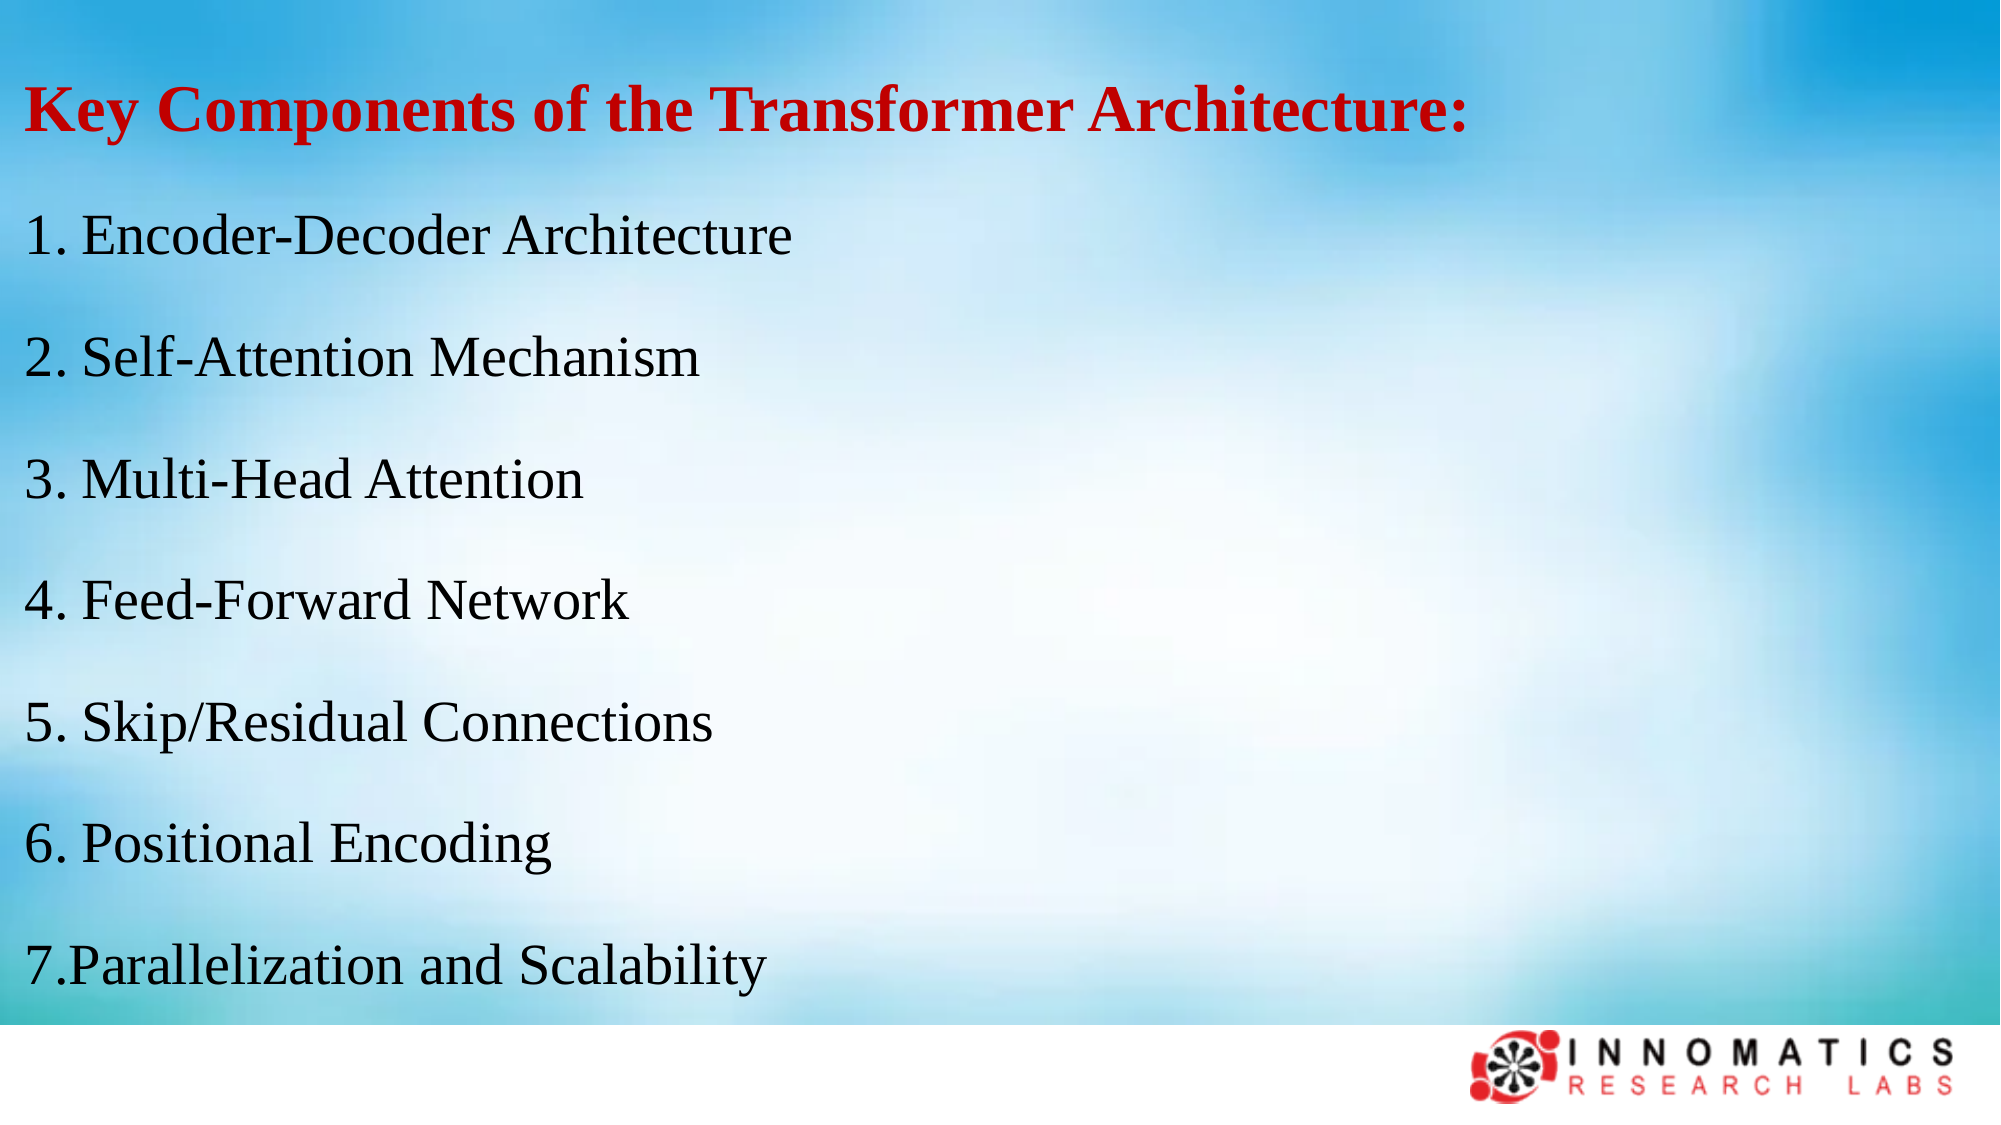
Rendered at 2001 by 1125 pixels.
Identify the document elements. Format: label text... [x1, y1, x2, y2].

picture [0, 0, 2000, 1026]
picture [1470, 1084, 1955, 1104]
list Key Components of the Transformer Architecture: Encoder-Decoder Architecture Self-Attention Mechanism Multi-Head Attention Feed-Forward Network Skip/Residual Connections Positional Encoding 7.Parallelization and Scalability [24, 1035, 1975, 1084]
